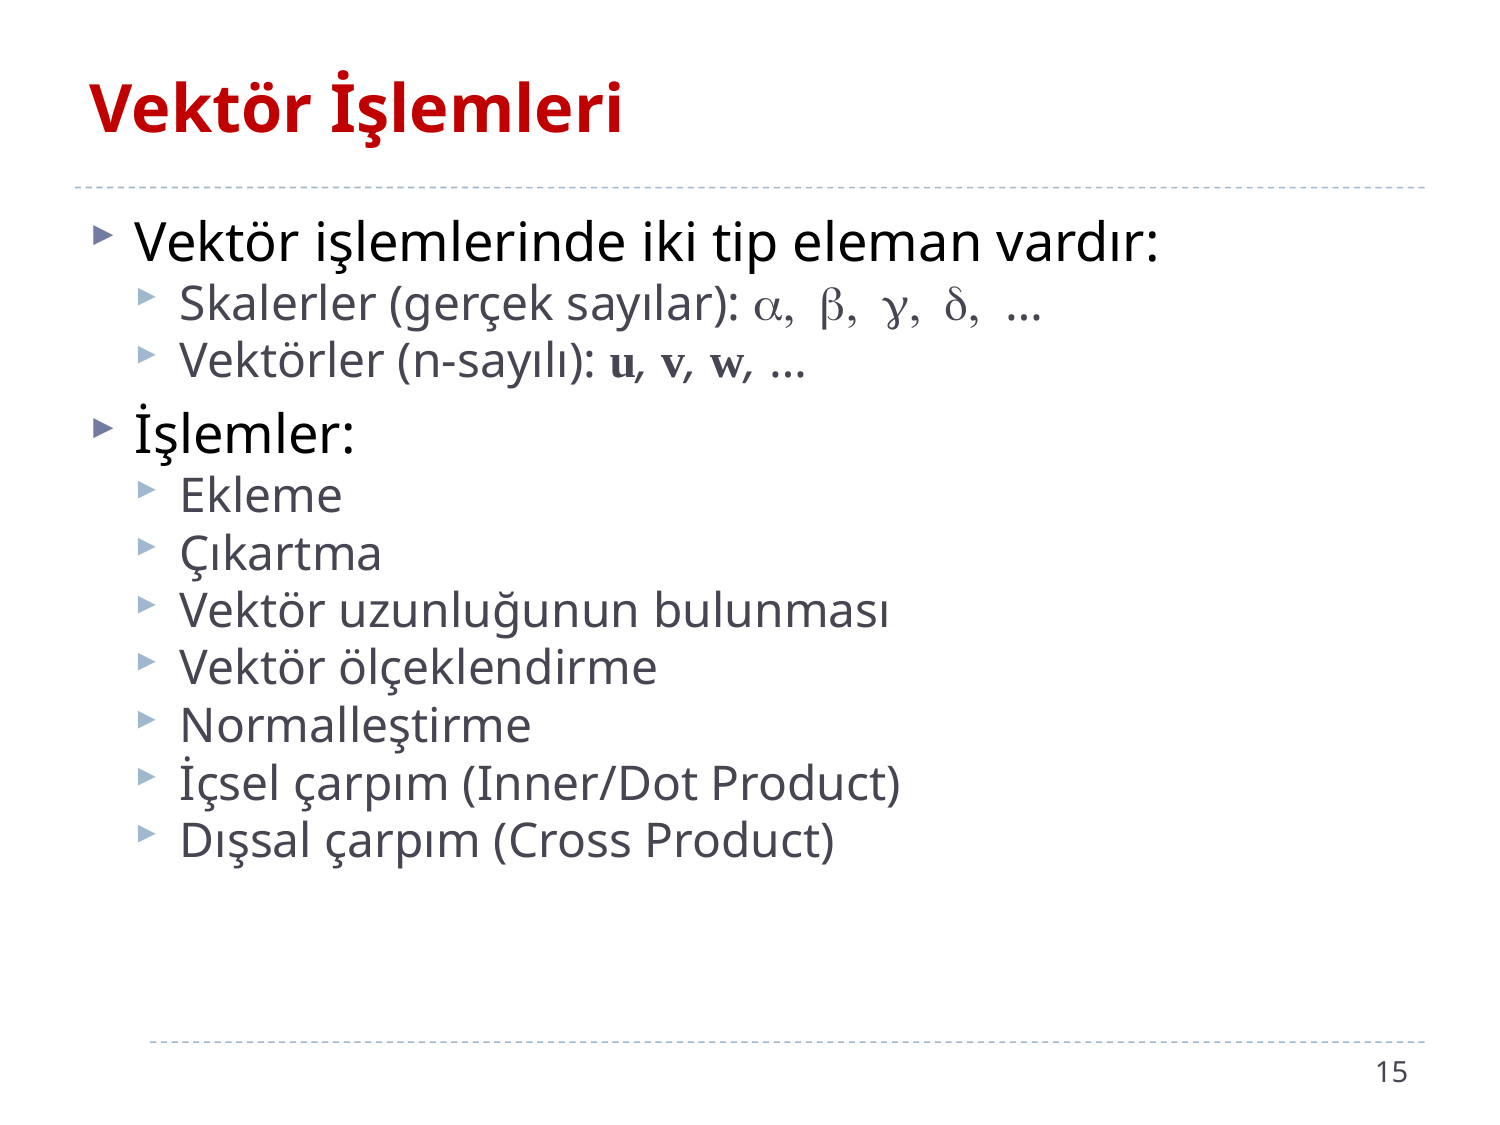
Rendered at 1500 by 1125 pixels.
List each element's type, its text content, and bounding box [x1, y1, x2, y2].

list Vektör işlemlerinde iki tip eleman vardır: Skalerler (gerçek sayılar): a, b, g, d, … Vektörler (n-sayılı): u, v, w, … İşlemler: Ekleme Çıkartma Vektör uzunluğunun bulunması Vektör ölçeklendirme Normalleştirme İçsel çarpım (Inner/Dot Product) Dışsal çarpım (Cross Product) [75, 200, 1425, 1006]
slide_number 15 [1074, 1045, 1424, 1106]
title Vektör İşlemleri [75, 24, 1425, 188]
